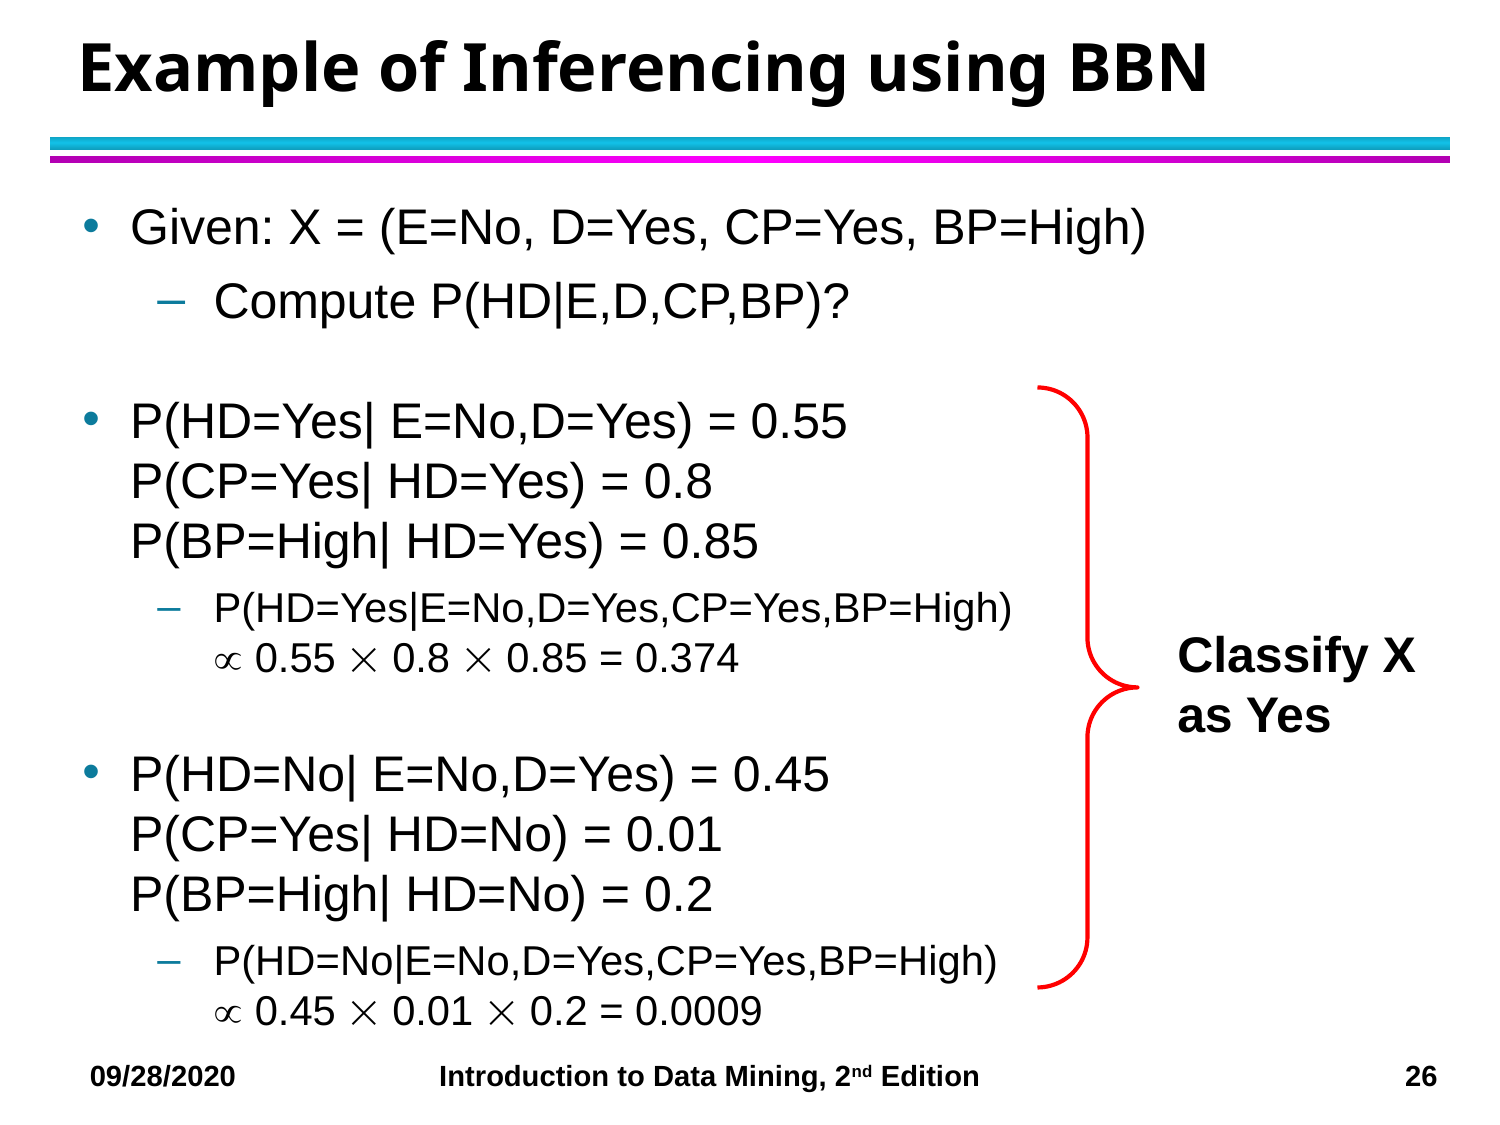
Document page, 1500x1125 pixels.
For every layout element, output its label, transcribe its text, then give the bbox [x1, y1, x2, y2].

title Example of Inferencing using BBN [62, 24, 1421, 113]
list Given: X = (E=No, D=Yes, CP=Yes, BP=High) Compute P(HD|E,D,CP,BP)? P(HD=Yes| E=No,D=Yes) = 0.55 P(CP=Yes| HD=Yes) = 0.8 P(BP=High| HD=Yes) = 0.85 P(HD=Yes|E=No,D=Yes,CP=Yes,BP=High)  0.55  0.8  0.85 = 0.374 P(HD=No| E=No,D=Yes) = 0.45 P(CP=Yes| HD=No) = 0.01 P(BP=High| HD=No) = 0.2 P(HD=No|E=No,D=Yes,CP=Yes,BP=High)  0.45  0.01  0.2 = 0.0009 [67, 187, 1432, 1038]
text_box Classify X as Yes [1162, 615, 1463, 750]
text_box [1037, 387, 1138, 988]
